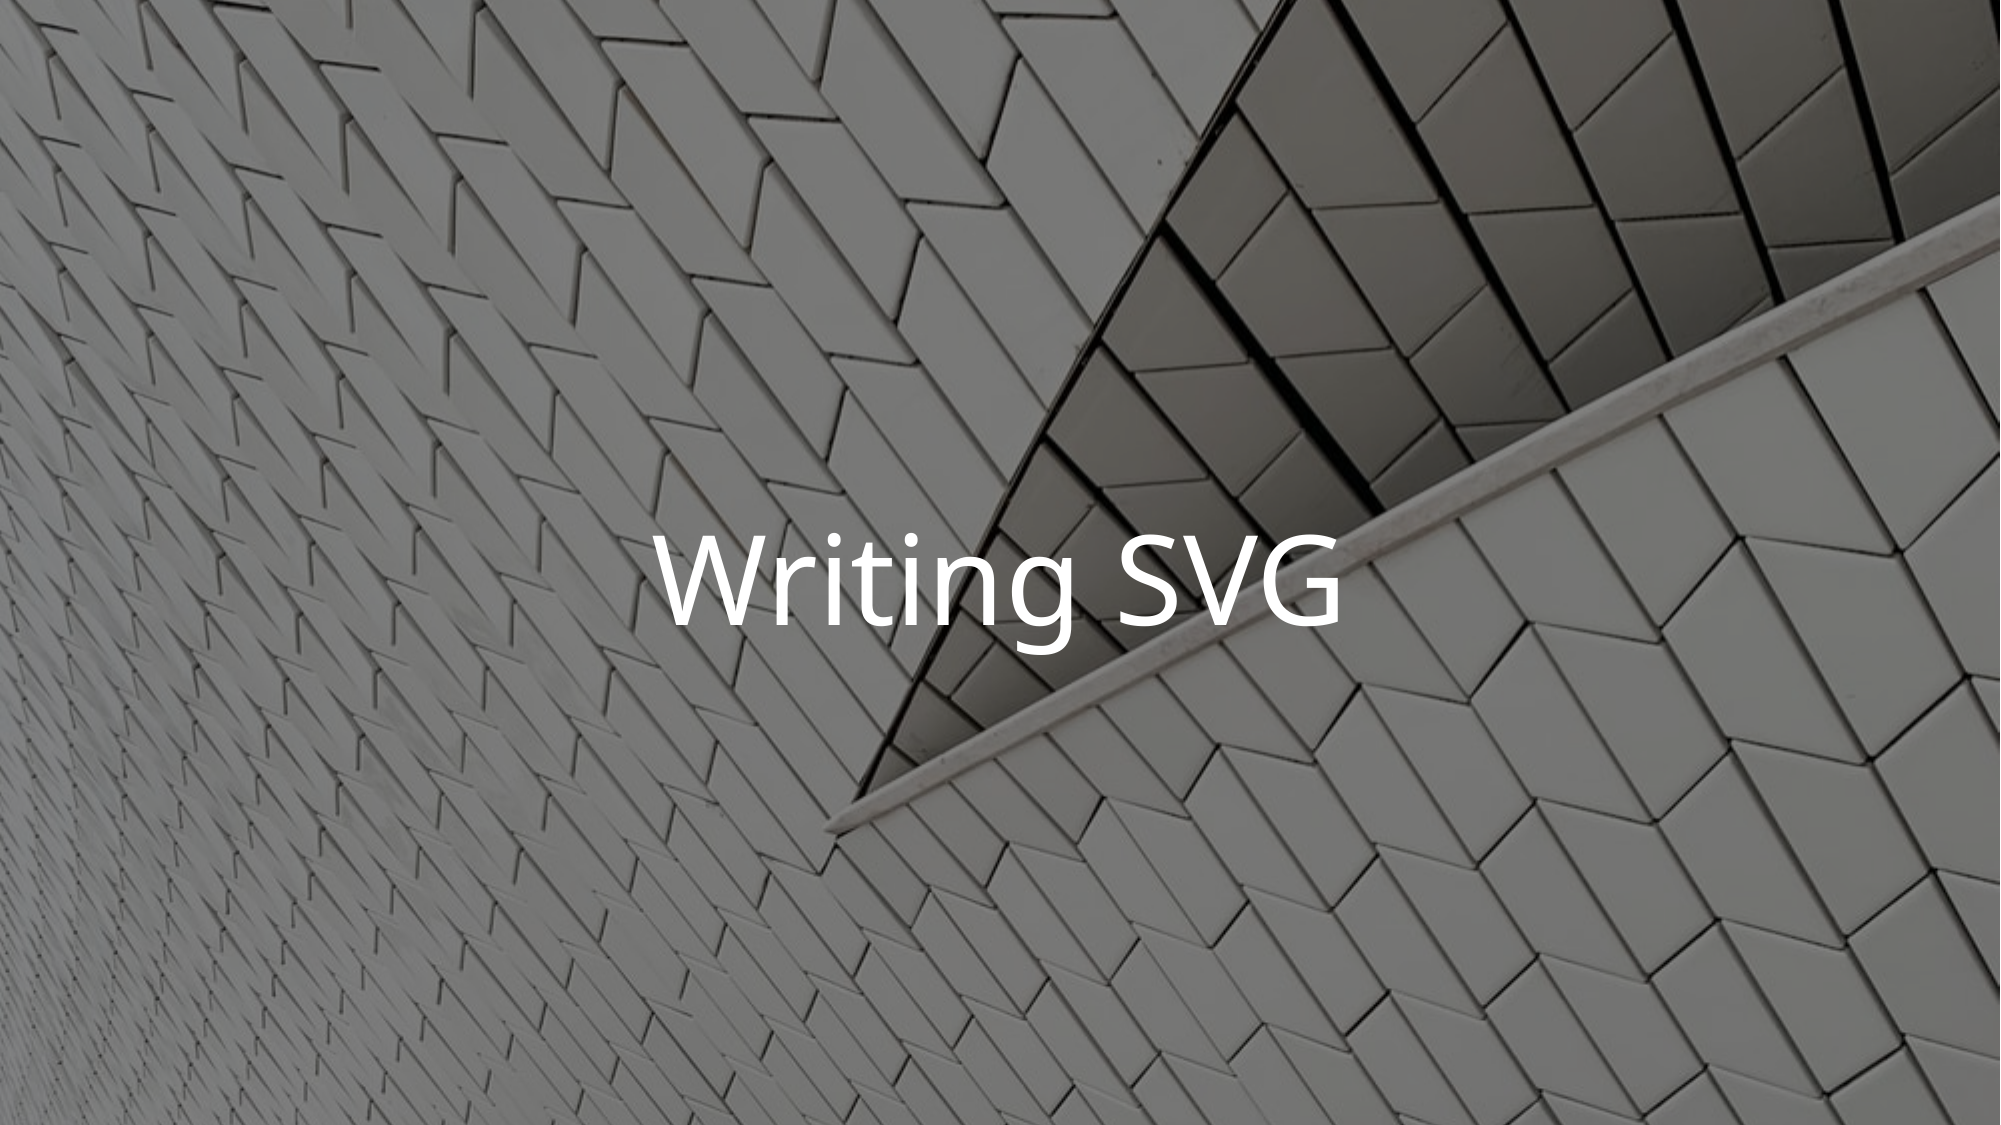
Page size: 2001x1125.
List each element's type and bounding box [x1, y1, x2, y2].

list [0, 0, 2000, 1125]
